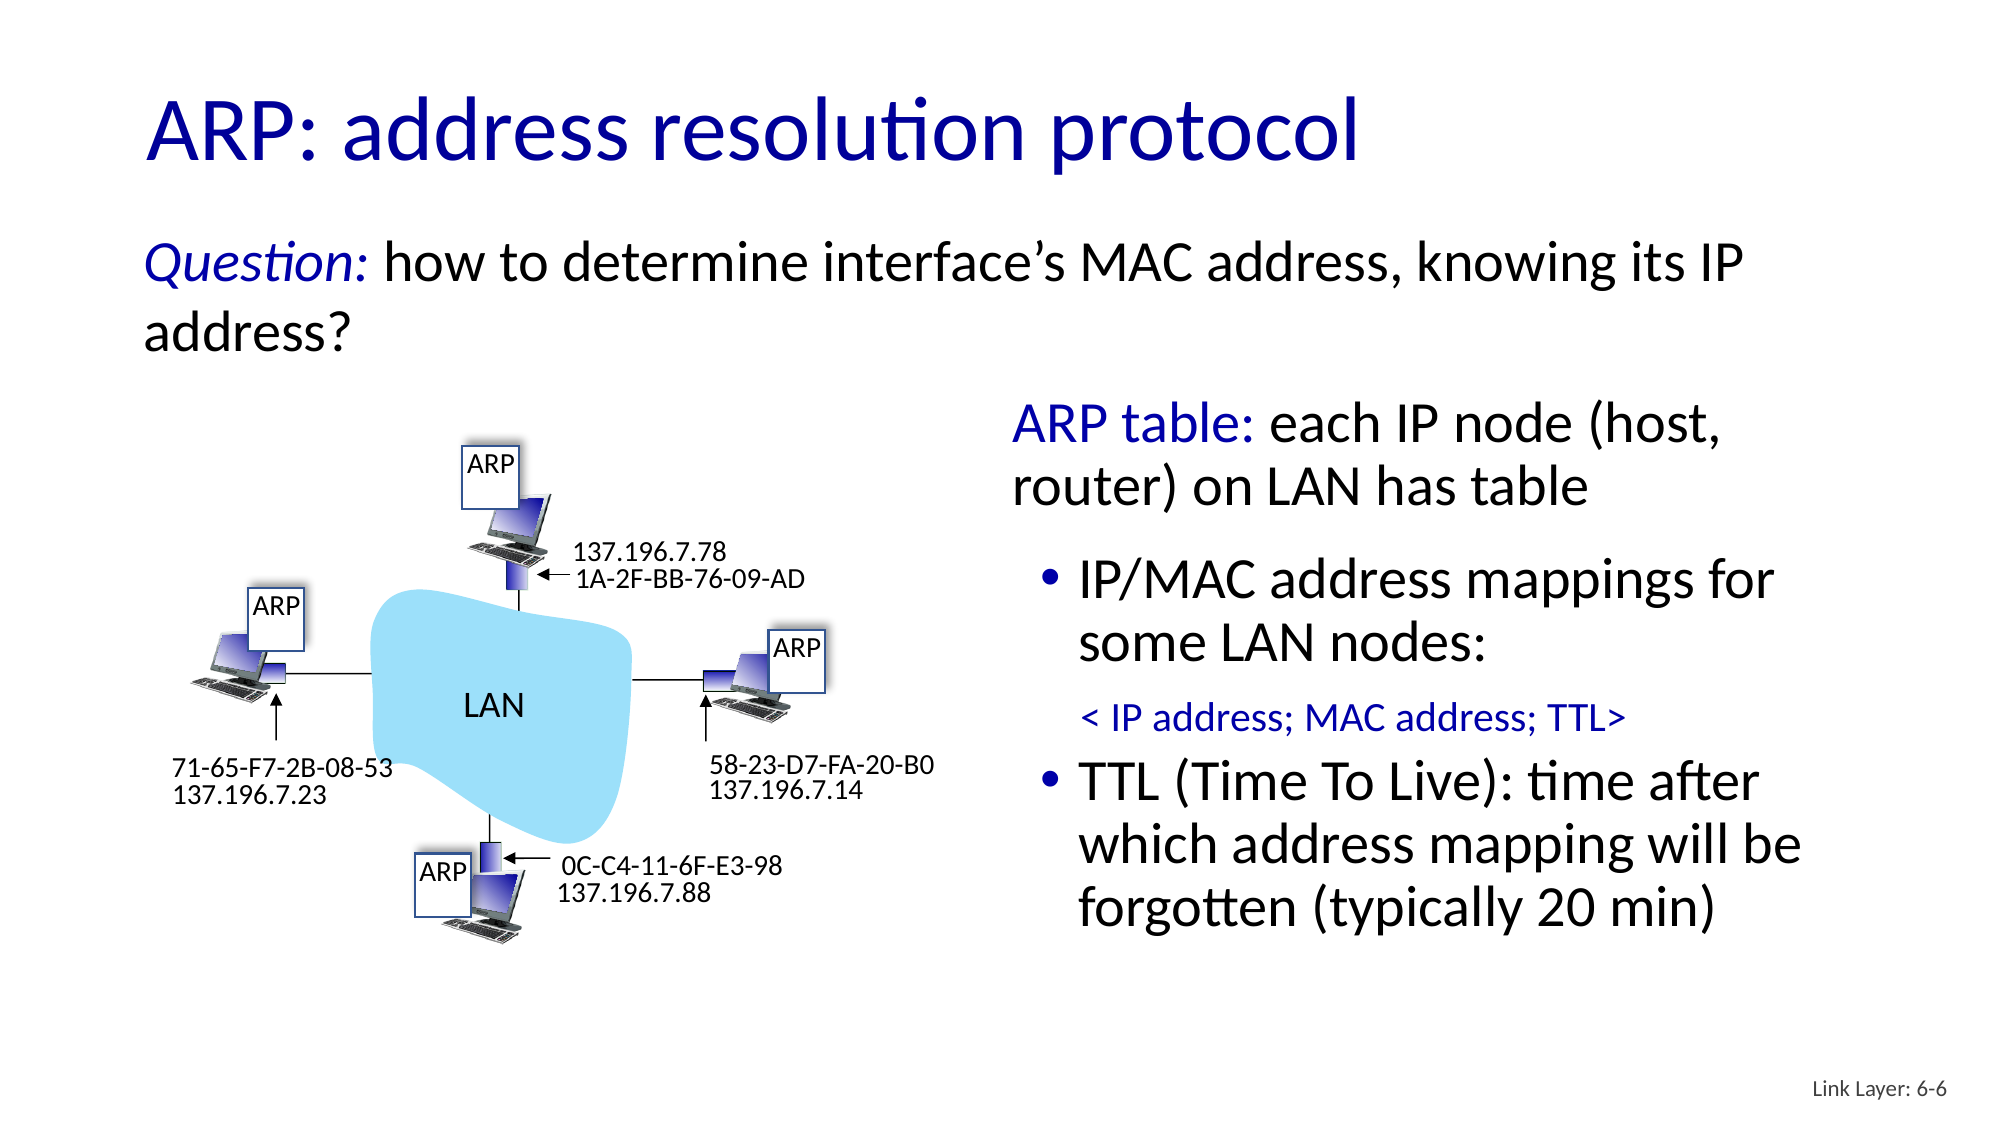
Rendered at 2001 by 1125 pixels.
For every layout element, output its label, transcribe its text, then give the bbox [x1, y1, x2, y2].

slide_number Link Layer: 6-6 [1512, 1056, 1963, 1117]
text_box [155, 490, 951, 950]
text_box ARP table: each IP node (host, router) on LAN has table [997, 384, 1850, 541]
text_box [237, 436, 837, 917]
text_box Question: how to determine interface’s MAC address, knowing its IP address? [129, 215, 1940, 371]
text_box IP/MAC address mappings for some LAN nodes: < IP address; MAC address; TTL> TTL (Time To Live): time after which address mapping will be forgotten (typically 20 min) [949, 541, 1847, 1018]
title ARP: address resolution protocol [131, 57, 1857, 205]
